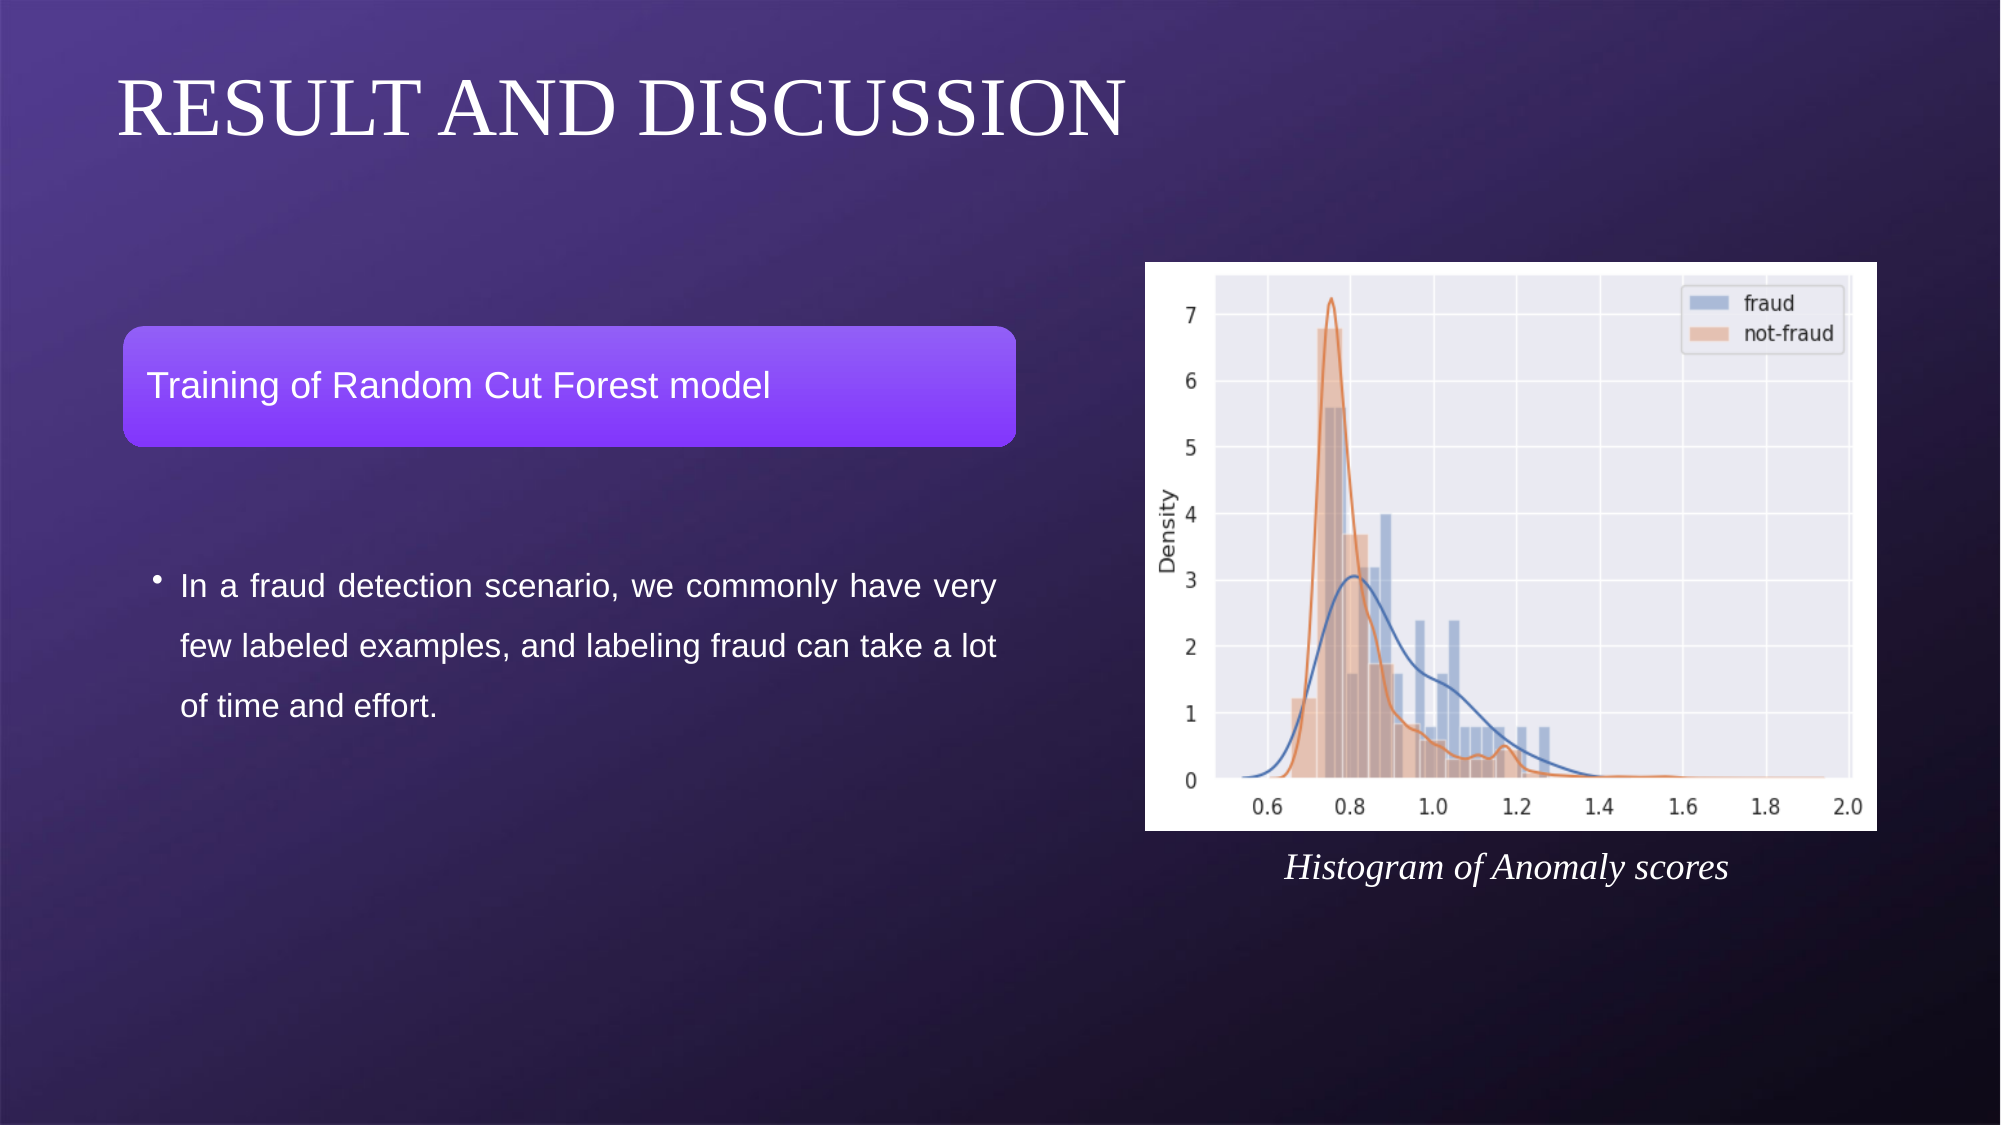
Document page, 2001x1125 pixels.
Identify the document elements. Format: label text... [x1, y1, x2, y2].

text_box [123, 326, 1017, 846]
text_box RESULT AND DISCUSSION [101, 55, 2000, 175]
picture [0, 0, 2001, 1125]
text_box Histogram of Anomaly scores [1269, 834, 1745, 895]
